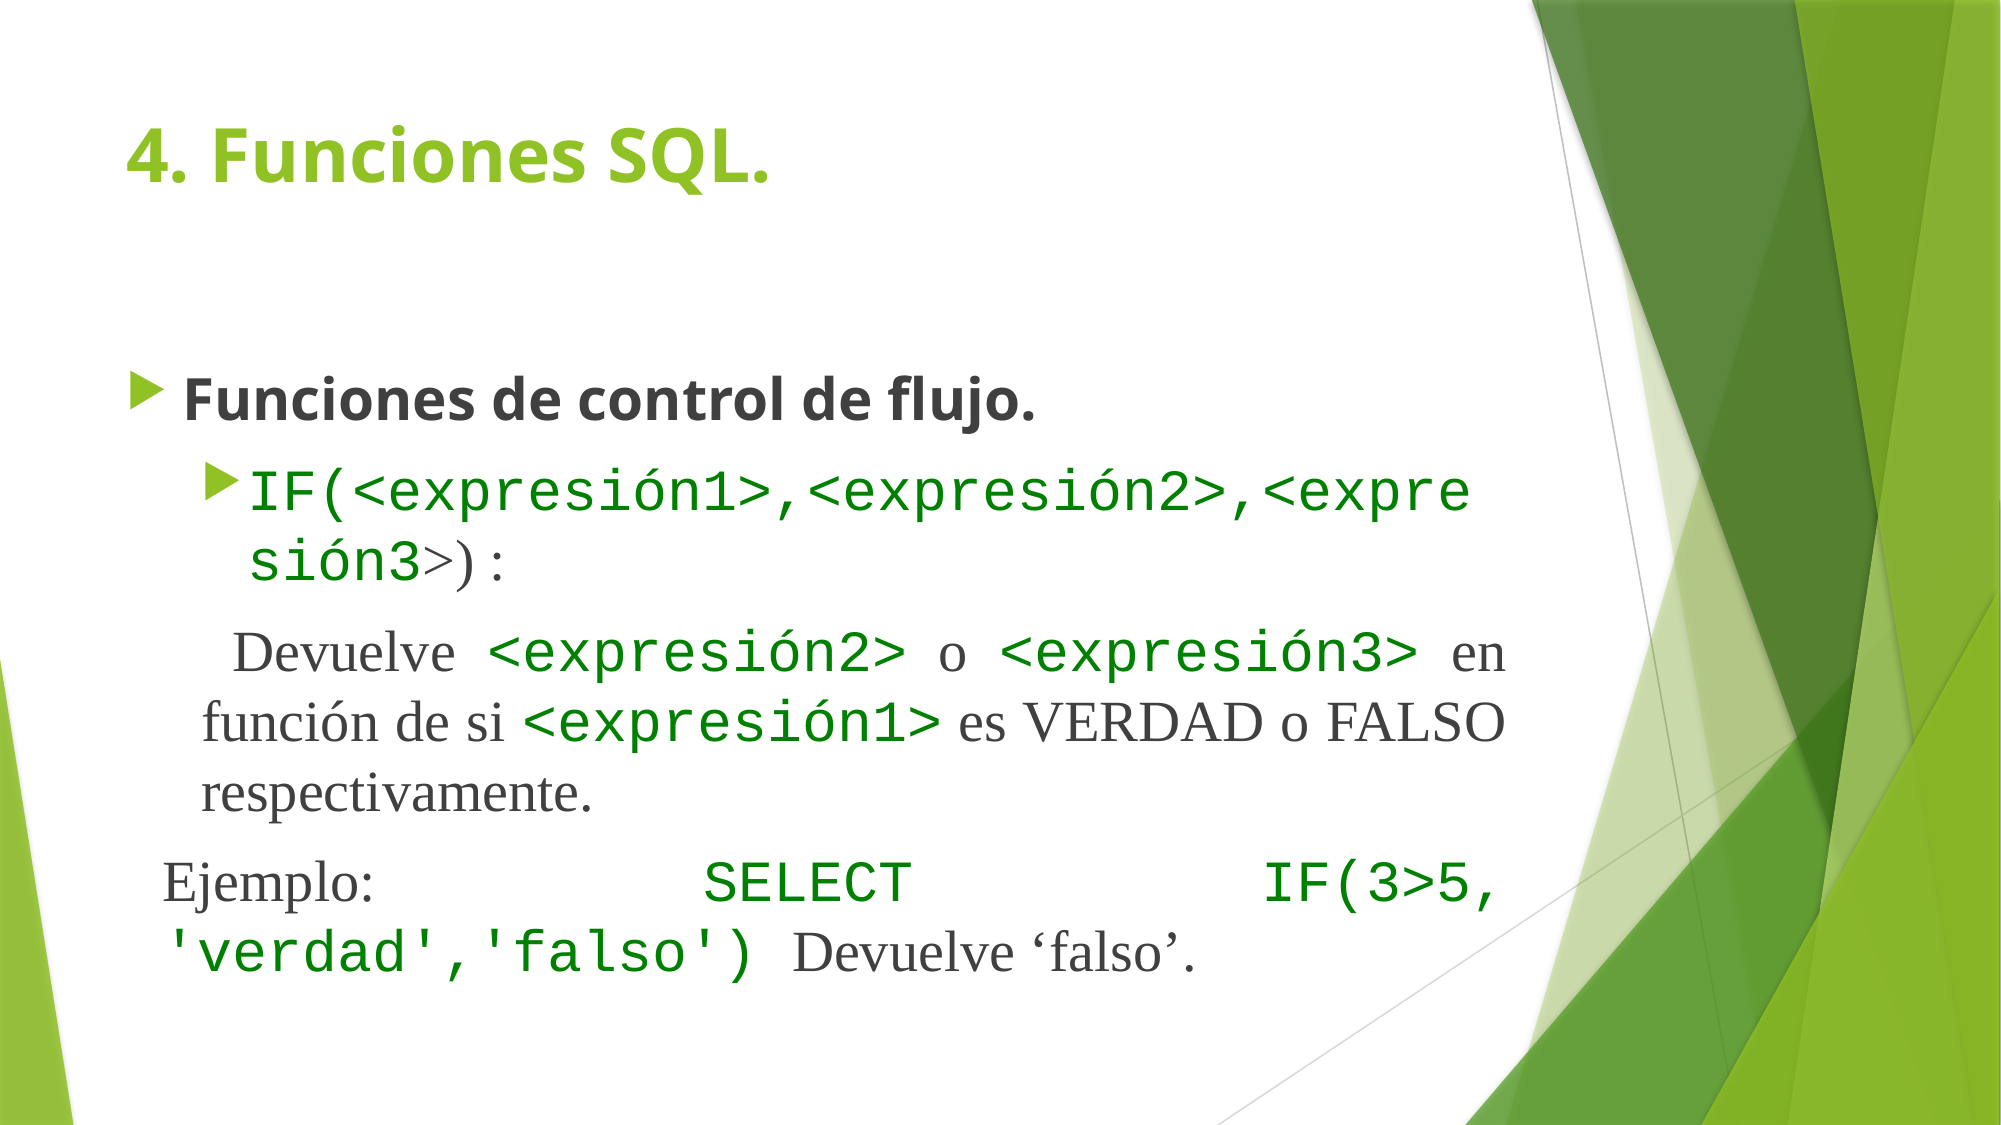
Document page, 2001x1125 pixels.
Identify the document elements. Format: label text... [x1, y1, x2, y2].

title 4. Funciones SQL. [111, 99, 1522, 317]
list Funciones de control de flujo. IF(<expresión1>,<expresión2>,<expresión3>) : Devuelve <expresión2> o <expresión3> en función de si <expresión1> es VERDAD o FALSO respectivamente. Ejemplo: SELECT IF(3>5, 'verdad','falso') Devuelve ‘falso’. [111, 354, 1522, 992]
